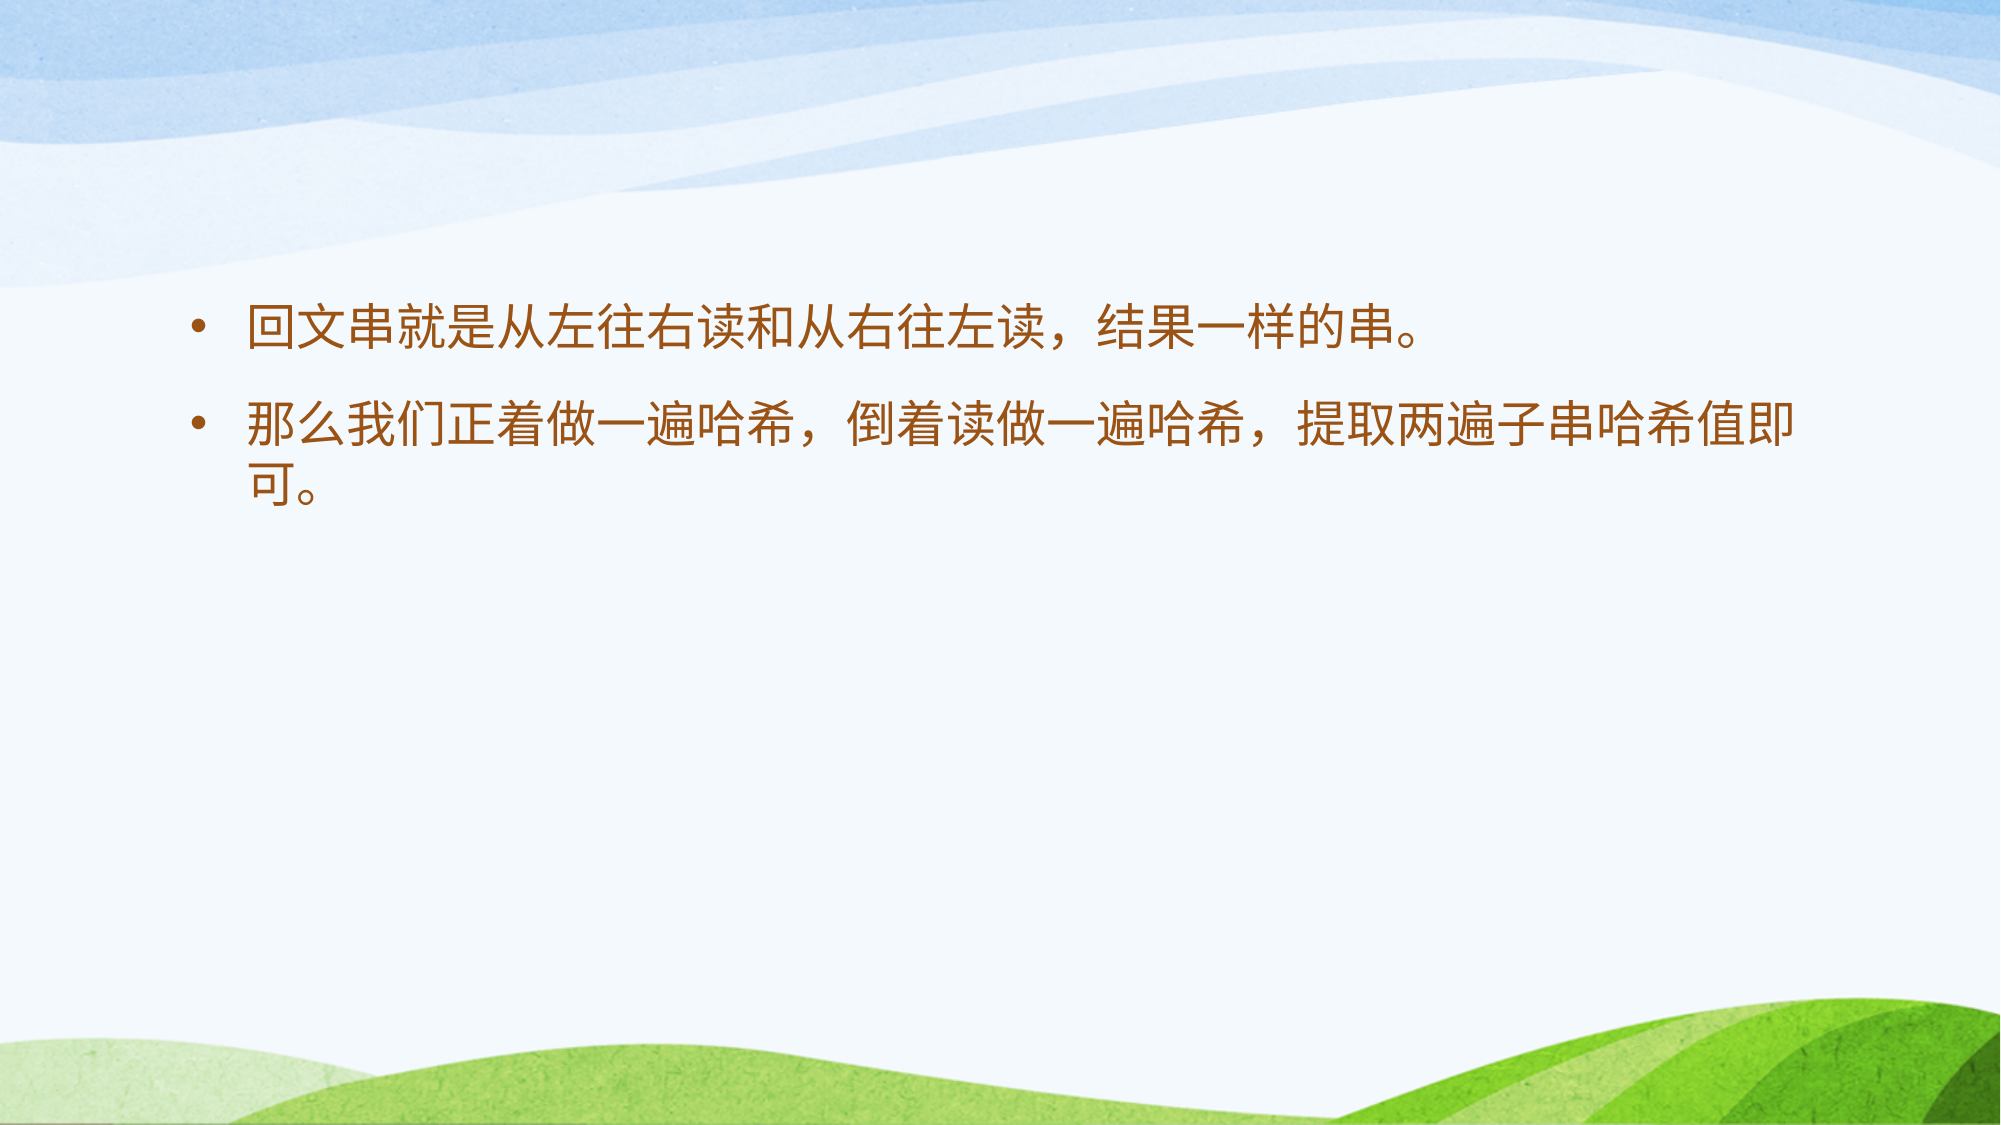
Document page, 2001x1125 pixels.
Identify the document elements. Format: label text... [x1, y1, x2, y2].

picture [0, 0, 2001, 1125]
list 回文串就是从左往右读和从右往左读，结果一样的串。 那么我们正着做一遍哈希，倒着读做一遍哈希，提取两遍子串哈希值即可。 [174, 287, 1825, 982]
